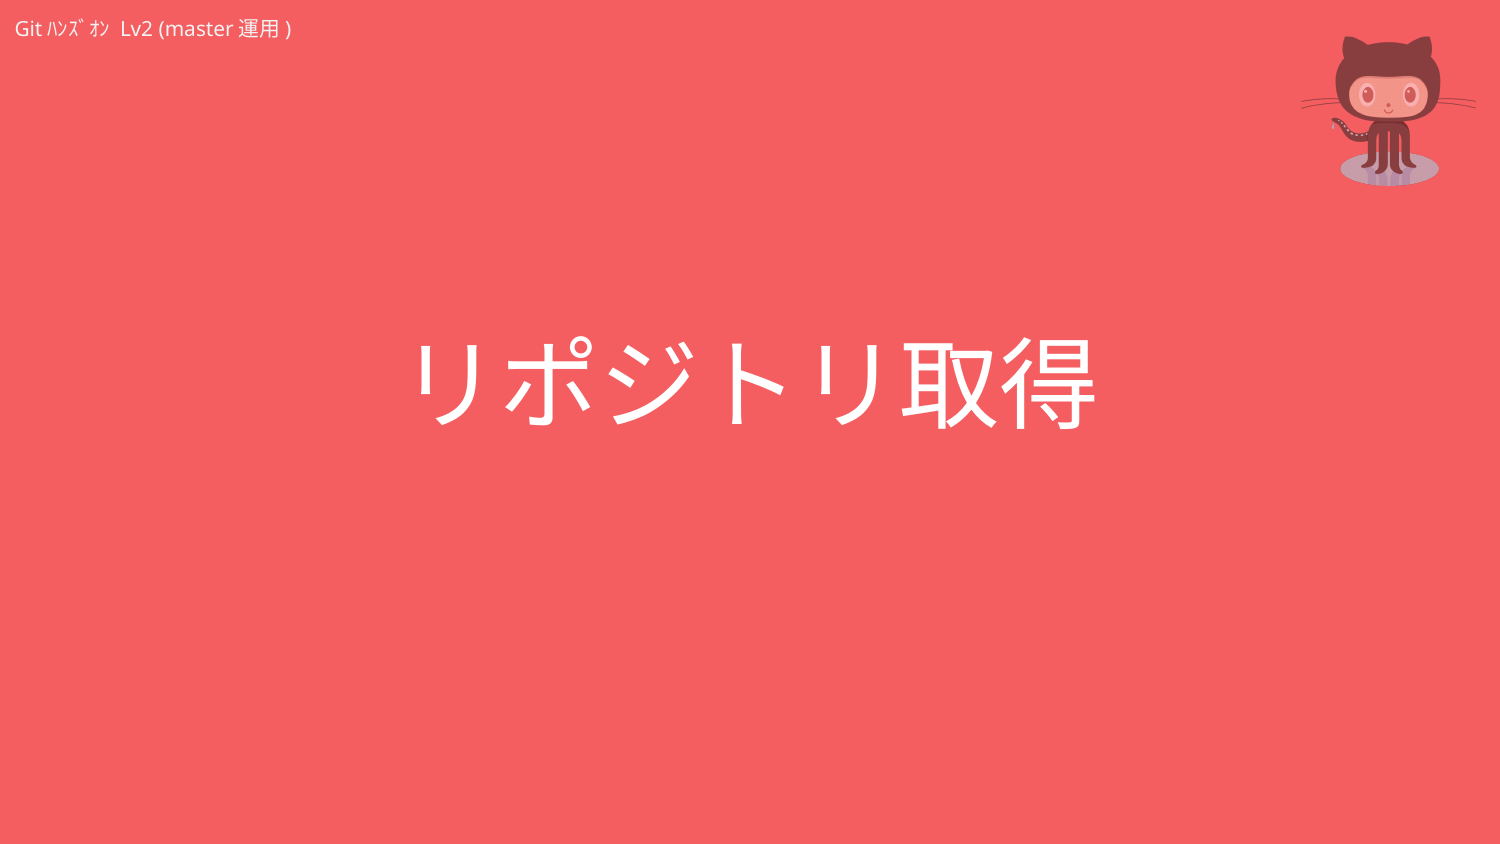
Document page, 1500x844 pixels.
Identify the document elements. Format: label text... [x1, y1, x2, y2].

title リポジトリ取得 [83, 233, 1417, 529]
